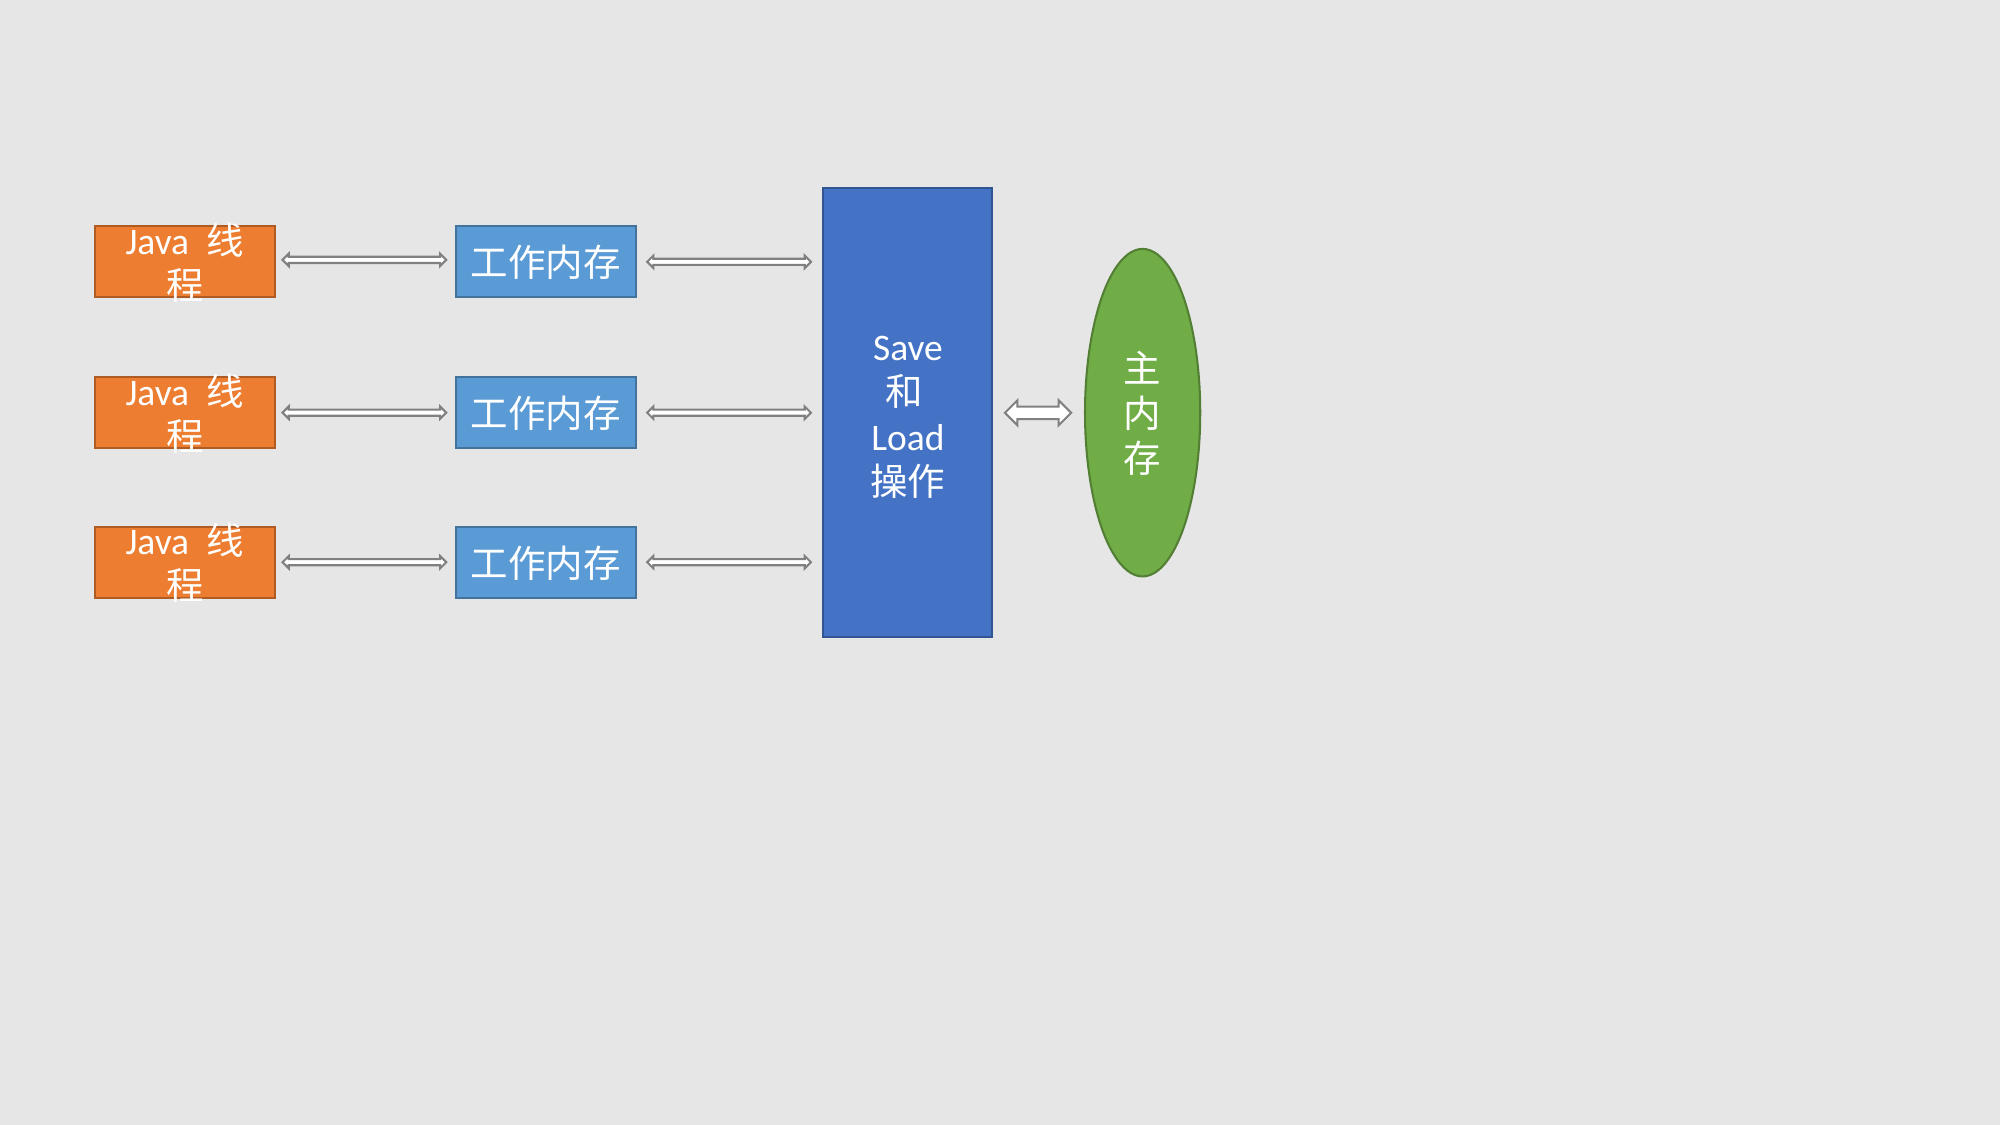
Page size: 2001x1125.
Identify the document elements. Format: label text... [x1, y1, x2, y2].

text_box Java 线程 [94, 526, 276, 599]
text_box 工作内存 [455, 526, 637, 599]
text_box [645, 253, 813, 271]
text_box Java 线程 [94, 376, 276, 449]
text_box Java 线程 [94, 225, 276, 298]
text_box [281, 251, 448, 269]
text_box [1003, 397, 1073, 428]
text_box [281, 403, 448, 422]
text_box 主 内 存 [1083, 247, 1202, 578]
text_box [281, 553, 448, 571]
text_box 工作内存 [455, 225, 637, 298]
text_box [645, 403, 813, 422]
text_box 工作内存 [455, 376, 637, 449]
text_box [645, 553, 813, 571]
text_box Save 和 Load 操作 [822, 187, 993, 638]
